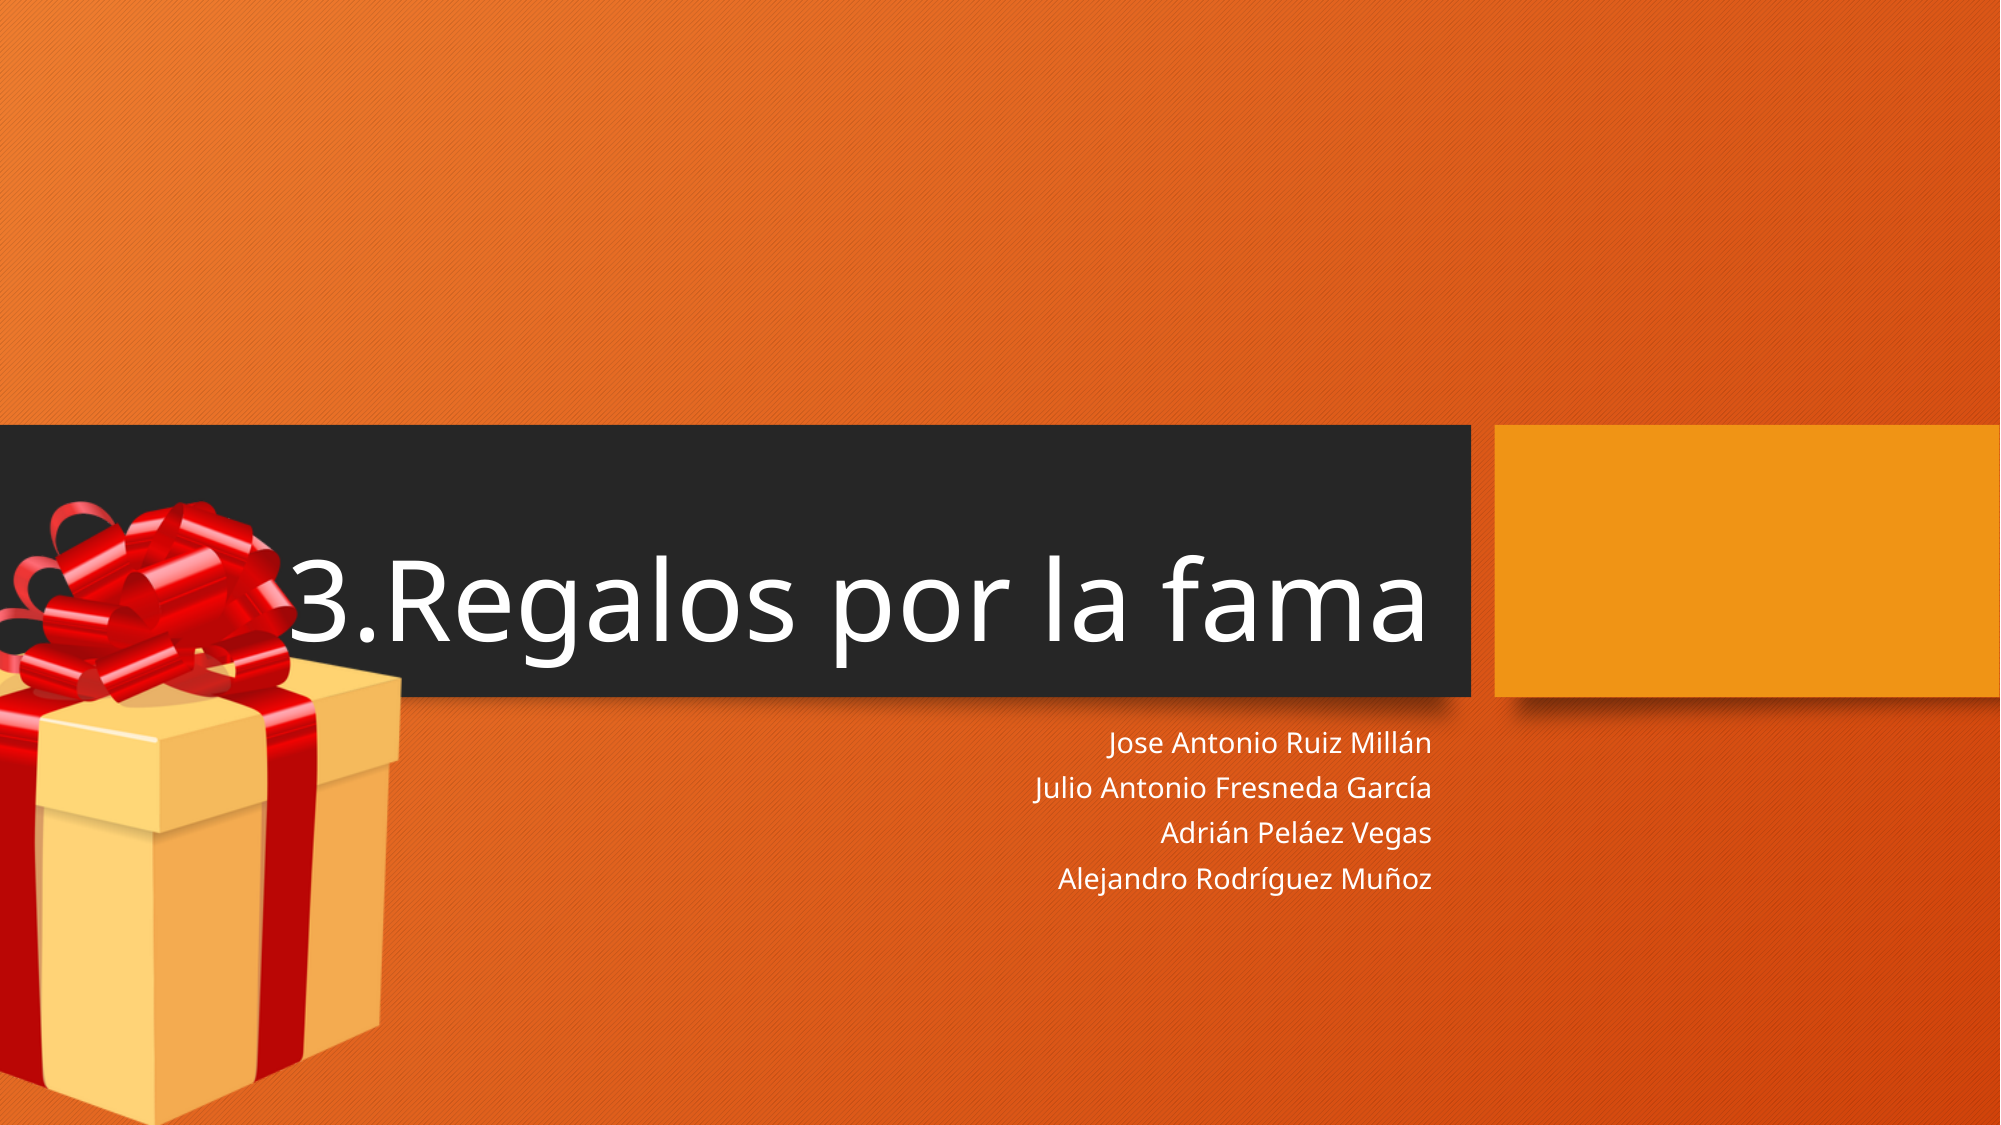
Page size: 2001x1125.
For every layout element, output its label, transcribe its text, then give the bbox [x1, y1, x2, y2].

title 3.Regalos por la fama [111, 437, 1448, 674]
picture [1494, 698, 2000, 742]
subtitle Jose Antonio Ruiz Millán Julio Antonio Fresneda García Adrián Peláez Vegas Alejandro Rodríguez Muñoz [482, 720, 1448, 905]
picture [0, 472, 1472, 1125]
